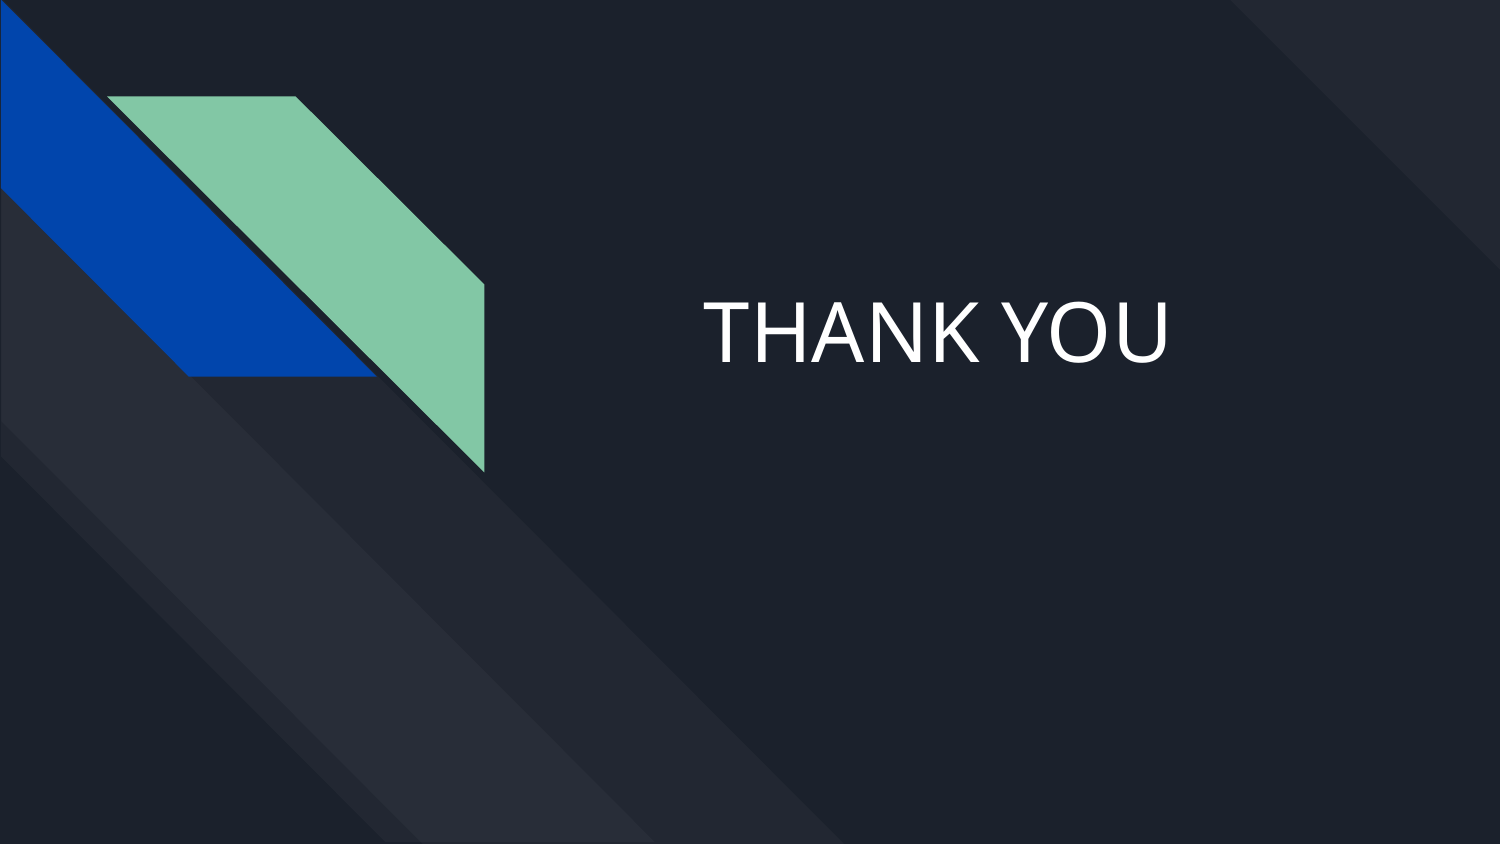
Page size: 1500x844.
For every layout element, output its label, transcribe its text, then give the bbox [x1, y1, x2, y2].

title THANK YOU [580, 258, 1404, 518]
